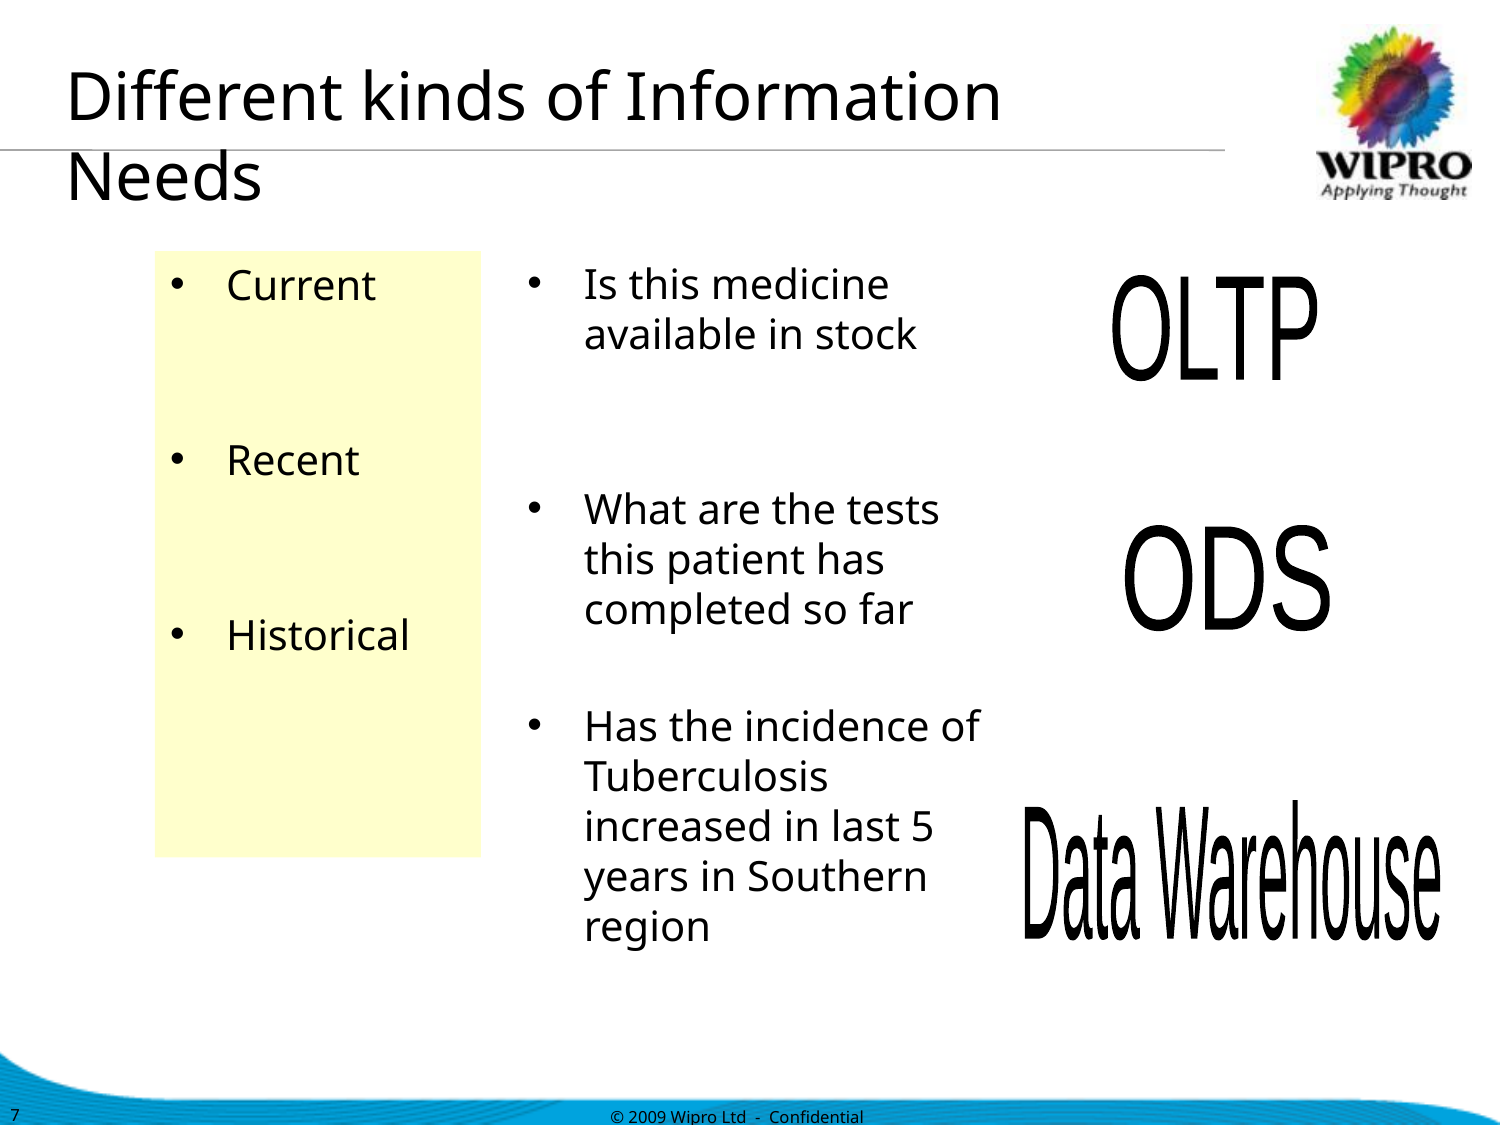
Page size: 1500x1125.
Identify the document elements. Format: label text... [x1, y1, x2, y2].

picture [0, 1037, 1500, 1125]
picture [1316, 24, 1472, 200]
text_box Is this medicine available in stock What are the tests this patient has completed so far Has the incidence of Tuberculosis increased in last 5 years in Southern region [512, 249, 1013, 963]
text_box Different kinds of Information Needs [49, 46, 1142, 142]
list Current Recent Historical [154, 251, 481, 858]
